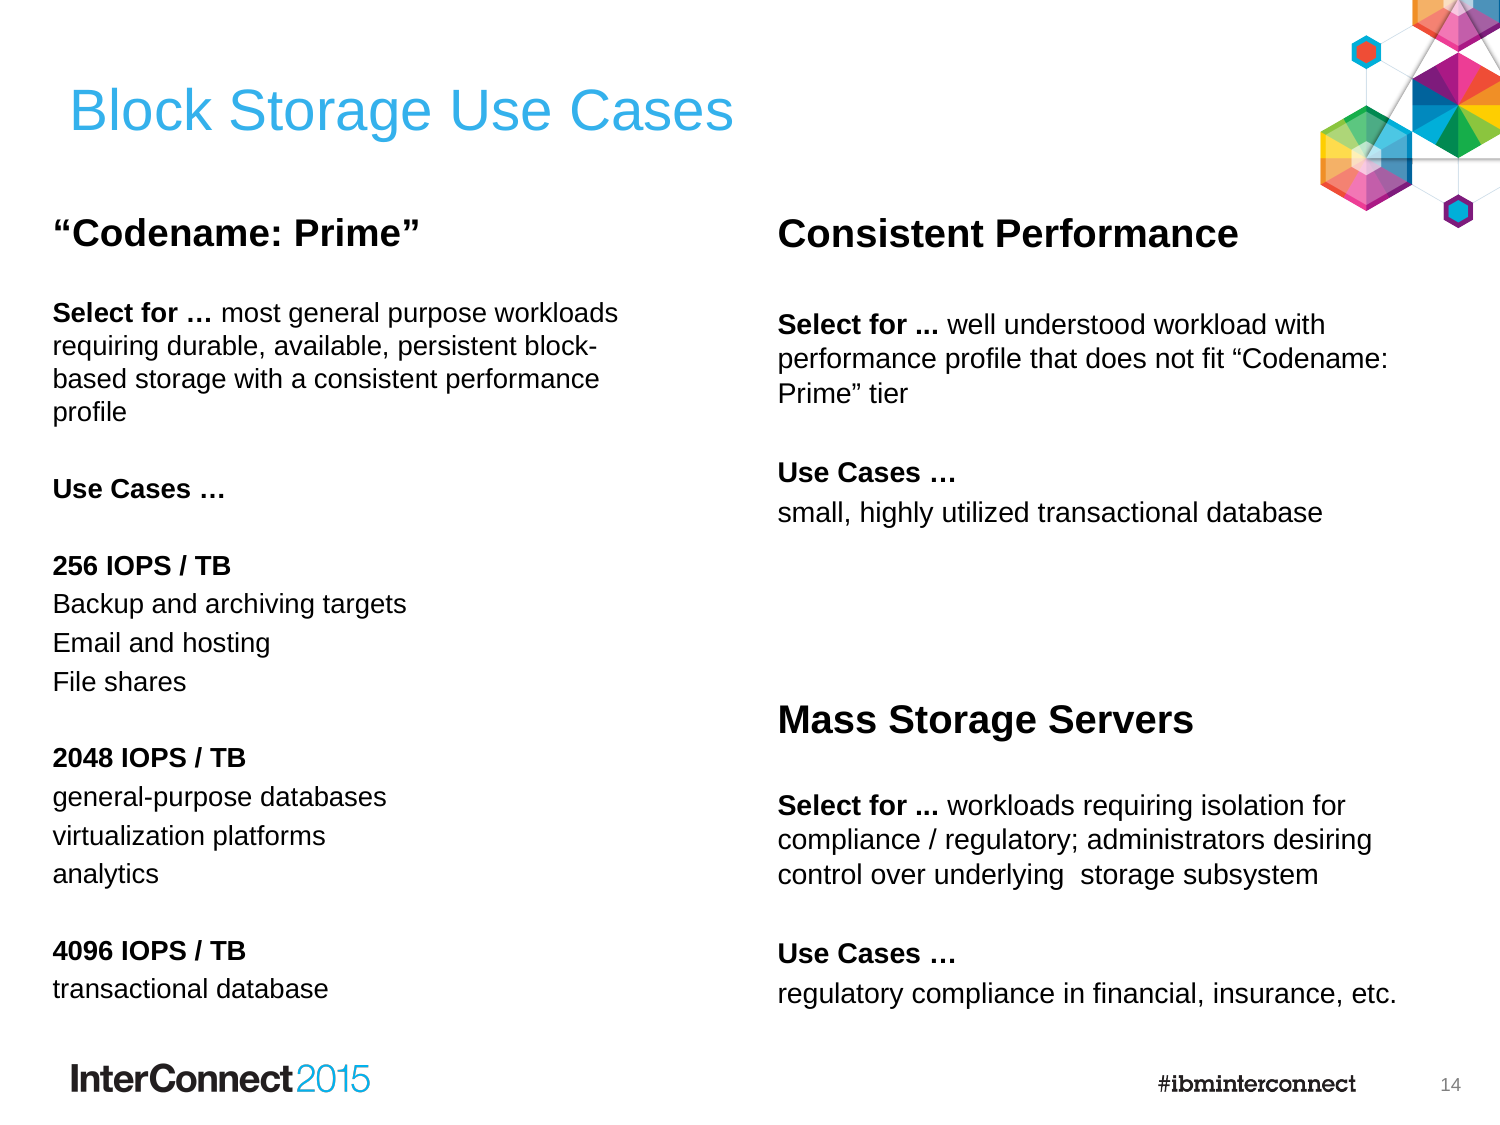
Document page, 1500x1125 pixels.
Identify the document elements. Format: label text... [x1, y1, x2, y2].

picture [1156, 1072, 1357, 1094]
title Block Storage Use Cases [55, 59, 1310, 162]
picture [70, 1054, 371, 1094]
slide_number 13 [1411, 1065, 1491, 1117]
list “Codename: Prime” Select for … most general purpose workloads requiring durable, available, persistent block-based storage with a consistent performance profile Use Cases … 256 IOPS / TB Backup and archiving targets Email and hosting File shares 2048 IOPS / TB general-purpose databases virtualization platforms analytics 4096 IOPS / TB transactional database [37, 200, 666, 1025]
picture [1320, 0, 1500, 229]
list Consistent Performance Select for ... well understood workload with performance profile that does not fit “Codename: Prime” tier Use Cases … small, highly utilized transactional database Mass Storage Servers Select for ... workloads requiring isolation for compliance / regulatory; administrators desiring control over underlying storage subsystem Use Cases … regulatory compliance in financial, insurance, etc. [762, 200, 1463, 1025]
